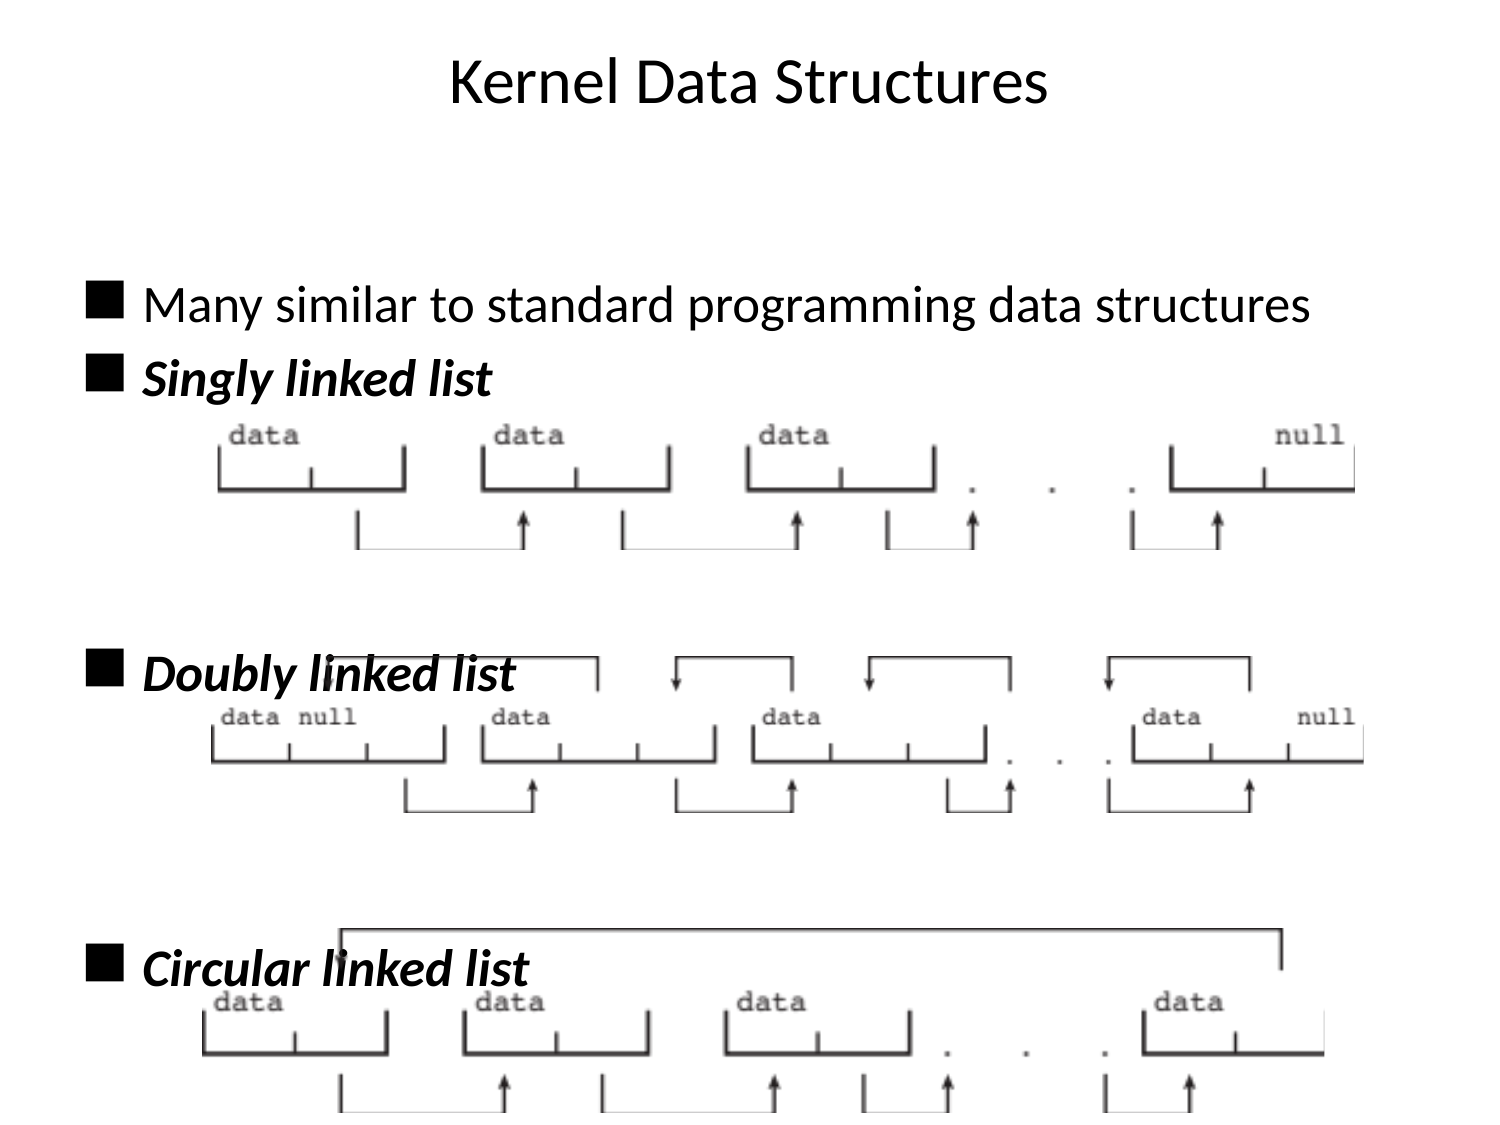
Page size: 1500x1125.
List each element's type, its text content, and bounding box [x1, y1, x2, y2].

list Many similar to standard programming data structures Singly linked list Doubly linked list Circular linked list [75, 262, 1425, 1005]
picture [217, 421, 1356, 551]
picture [210, 656, 1364, 813]
picture [201, 927, 1325, 1113]
title Kernel Data Structures [75, 29, 1425, 125]
